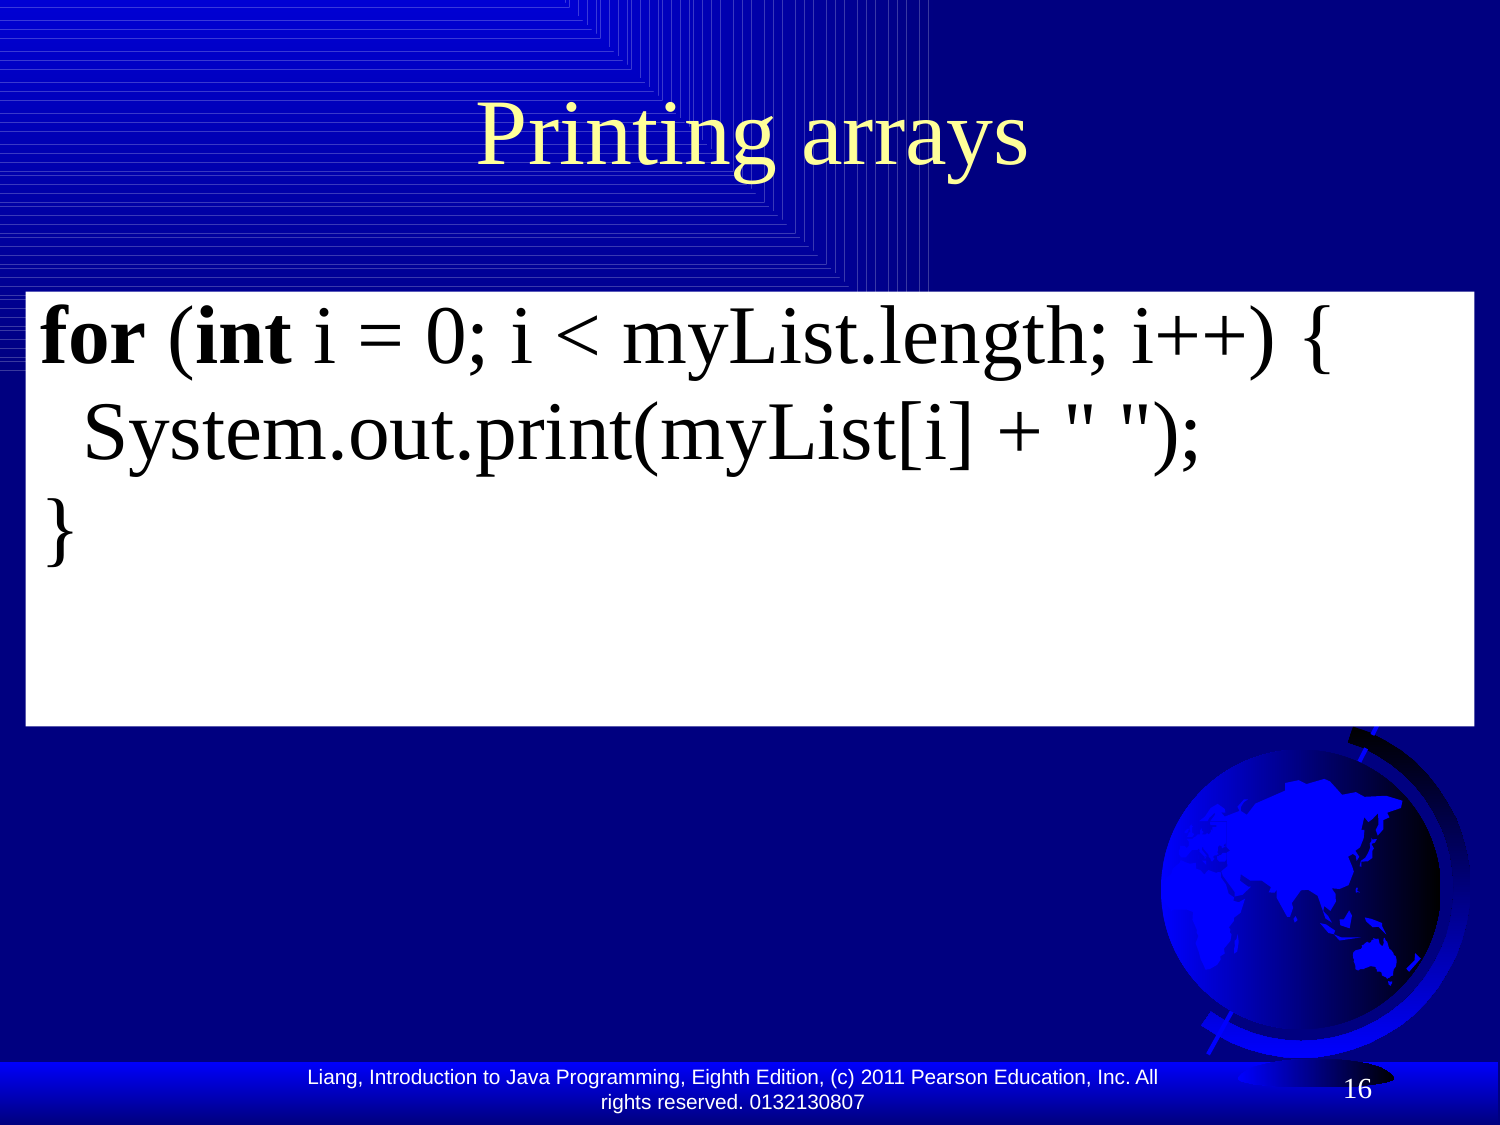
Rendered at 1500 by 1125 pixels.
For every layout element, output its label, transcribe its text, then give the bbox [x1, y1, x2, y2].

title Printing arrays [50, 62, 1456, 192]
list for (int i = 0; i < myList.length; i++) { System.out.print(myList[i] + " "); } [25, 291, 1475, 727]
slide_number 16 [1074, 1049, 1388, 1125]
